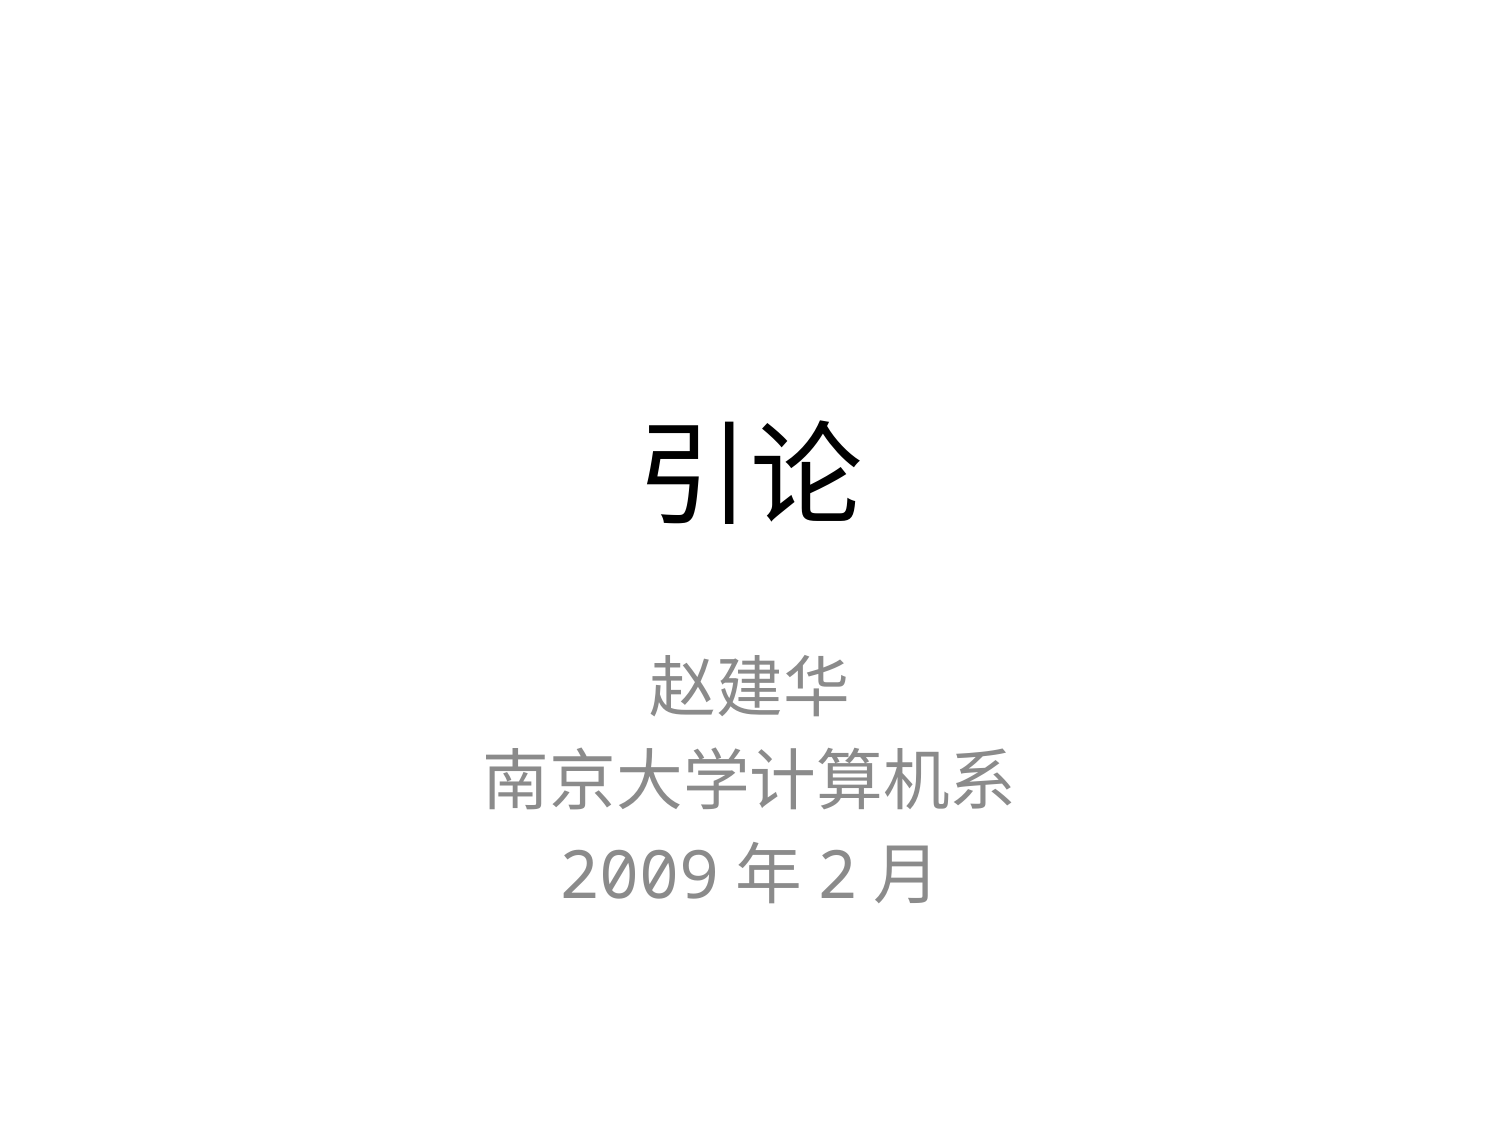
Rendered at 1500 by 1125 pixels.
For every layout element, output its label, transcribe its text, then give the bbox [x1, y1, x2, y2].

subtitle 赵建华 南京大学计算机系 2009年2月 [225, 637, 1275, 925]
title 引论 [112, 349, 1388, 591]
